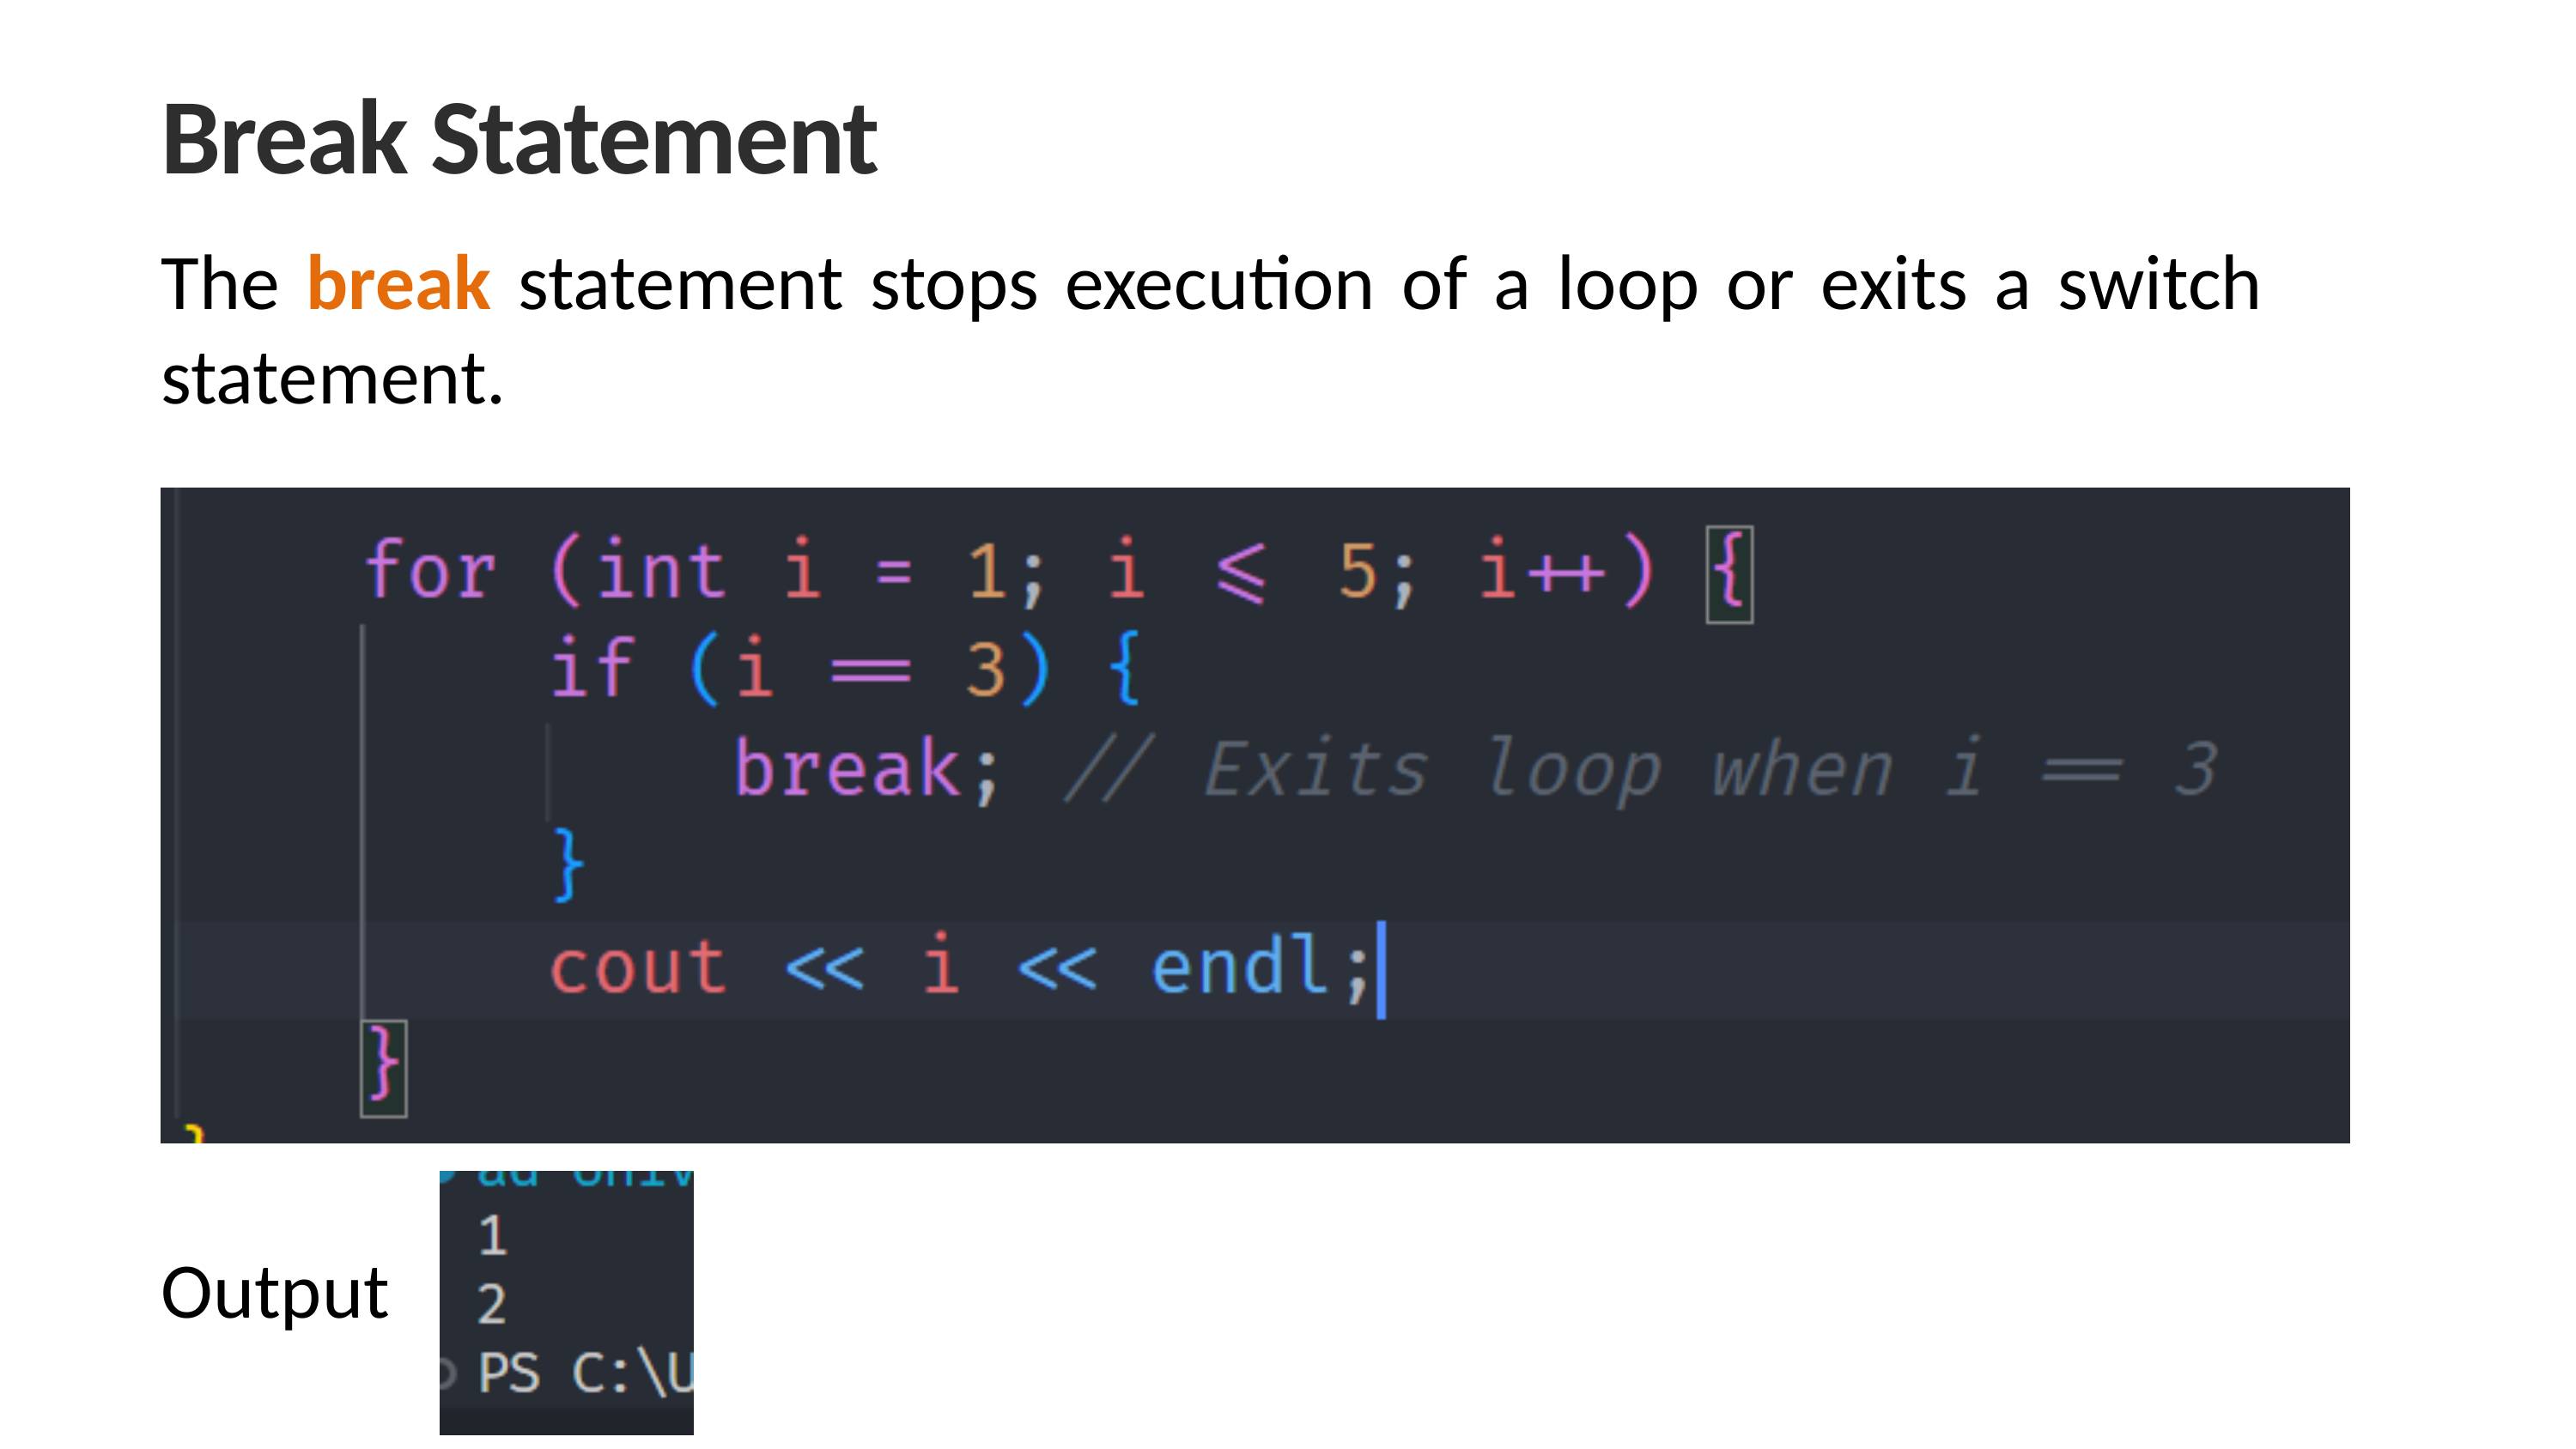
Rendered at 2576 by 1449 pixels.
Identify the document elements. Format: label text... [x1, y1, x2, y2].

text_box Output [161, 1239, 398, 1334]
text_box Break Statement [161, 70, 1910, 196]
picture [161, 488, 2350, 1143]
text_box The break statement stops execution of a loop or exits a switch statement. [161, 230, 2265, 420]
picture [440, 1170, 694, 1435]
